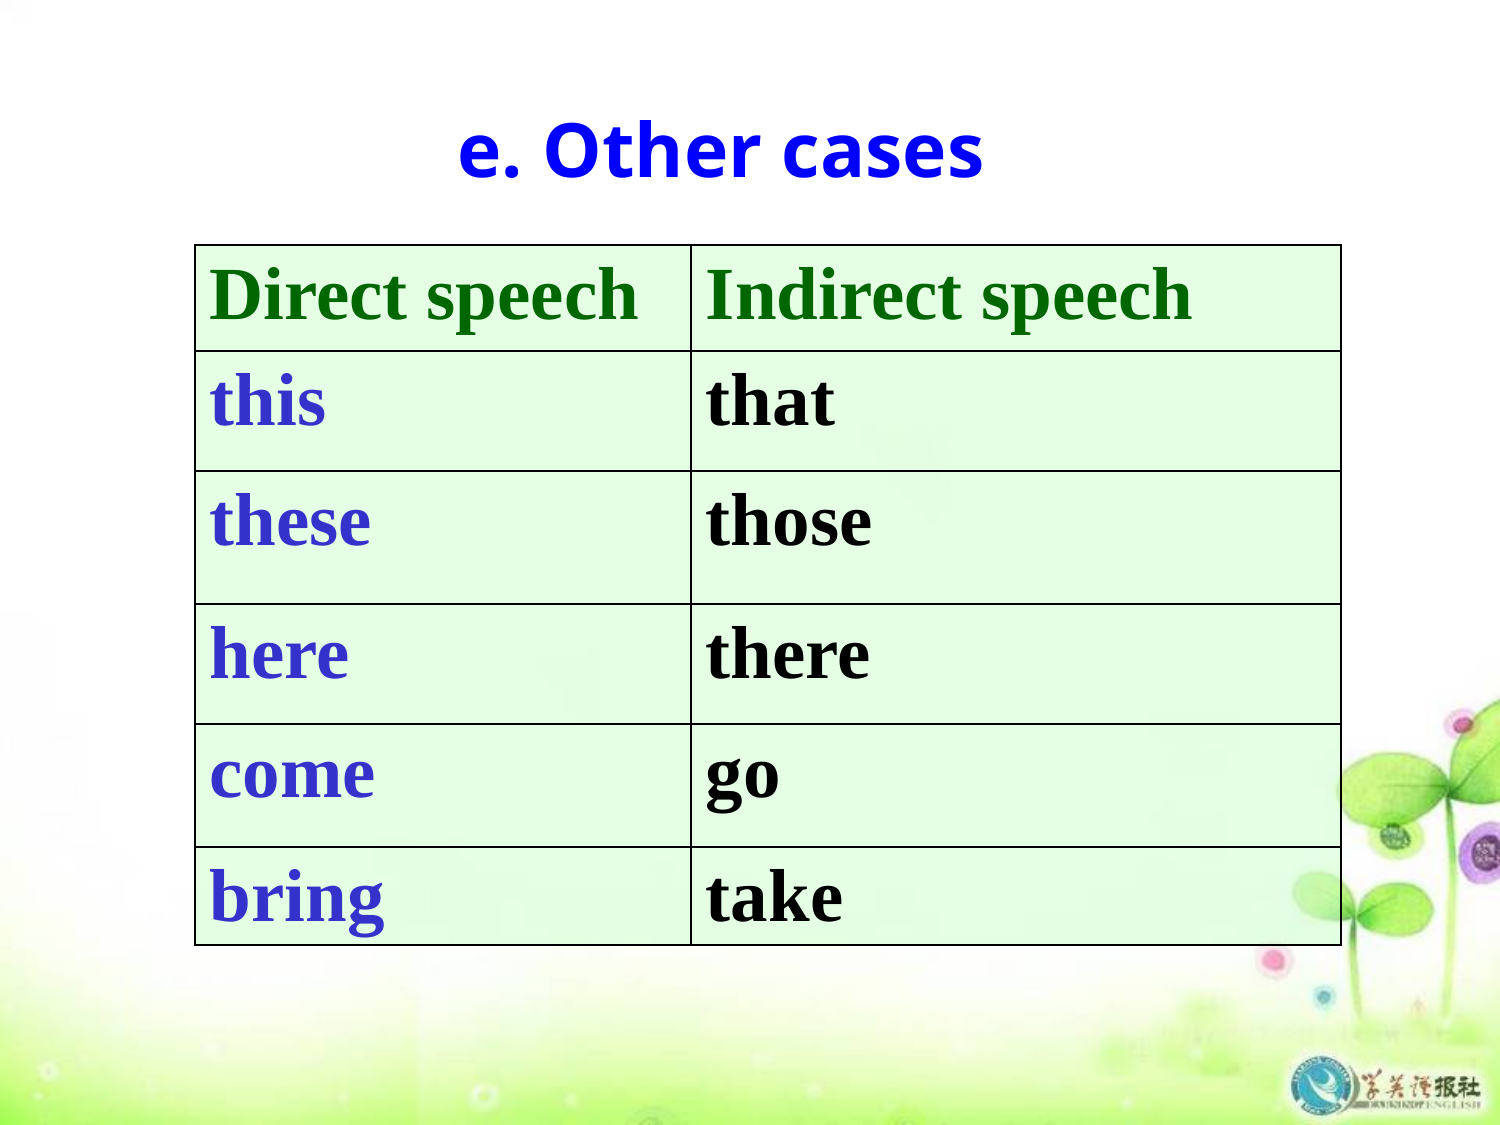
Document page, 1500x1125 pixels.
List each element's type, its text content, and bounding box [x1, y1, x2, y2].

table_cell there [692, 605, 1340, 723]
table_header Indirect speech [692, 246, 1340, 350]
table_cell go [692, 725, 1340, 846]
table_cell come [196, 725, 690, 846]
table_header Direct speech [196, 246, 690, 350]
table_cell those [692, 472, 1340, 603]
table_cell these [196, 472, 690, 603]
picture [0, 0, 1500, 1125]
table_cell that [692, 352, 1340, 470]
table_cell take [692, 848, 1340, 944]
table_cell here [196, 605, 690, 723]
text_box e. Other cases [442, 101, 1211, 202]
table_cell bring [196, 848, 690, 944]
table_cell this [196, 352, 690, 470]
